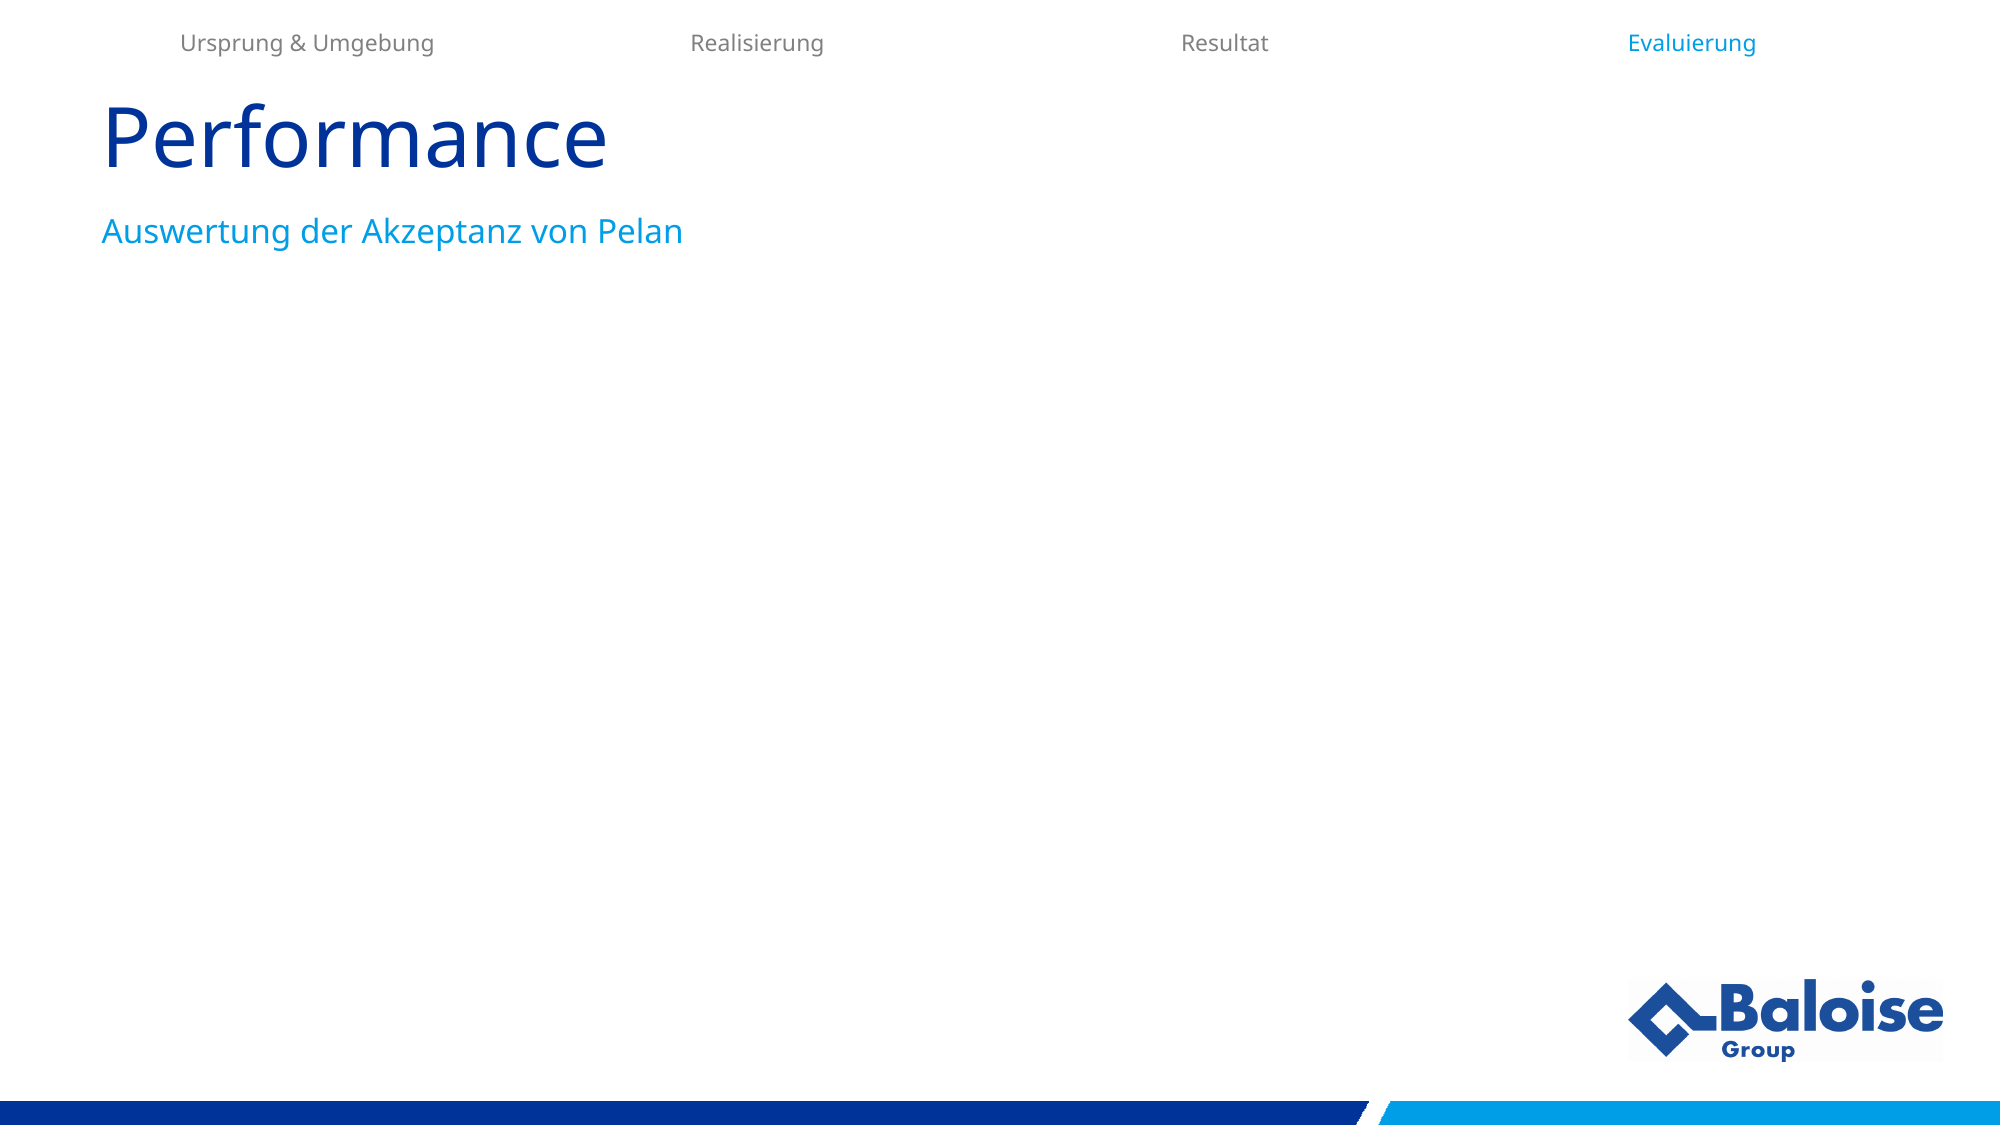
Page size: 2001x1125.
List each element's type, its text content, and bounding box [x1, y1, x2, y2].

picture [0, 1100, 1390, 1125]
text_box Evaluierung [1522, 21, 1863, 64]
text_box Auswertung der Akzeptanz von Pelan [86, 162, 814, 258]
picture [1628, 978, 1943, 1062]
text_box Ursprung & Umgebung [137, 21, 478, 64]
text_box Performance [86, 76, 1188, 192]
text_box Resultat [1054, 21, 1396, 64]
text_box Realisierung [587, 21, 928, 64]
